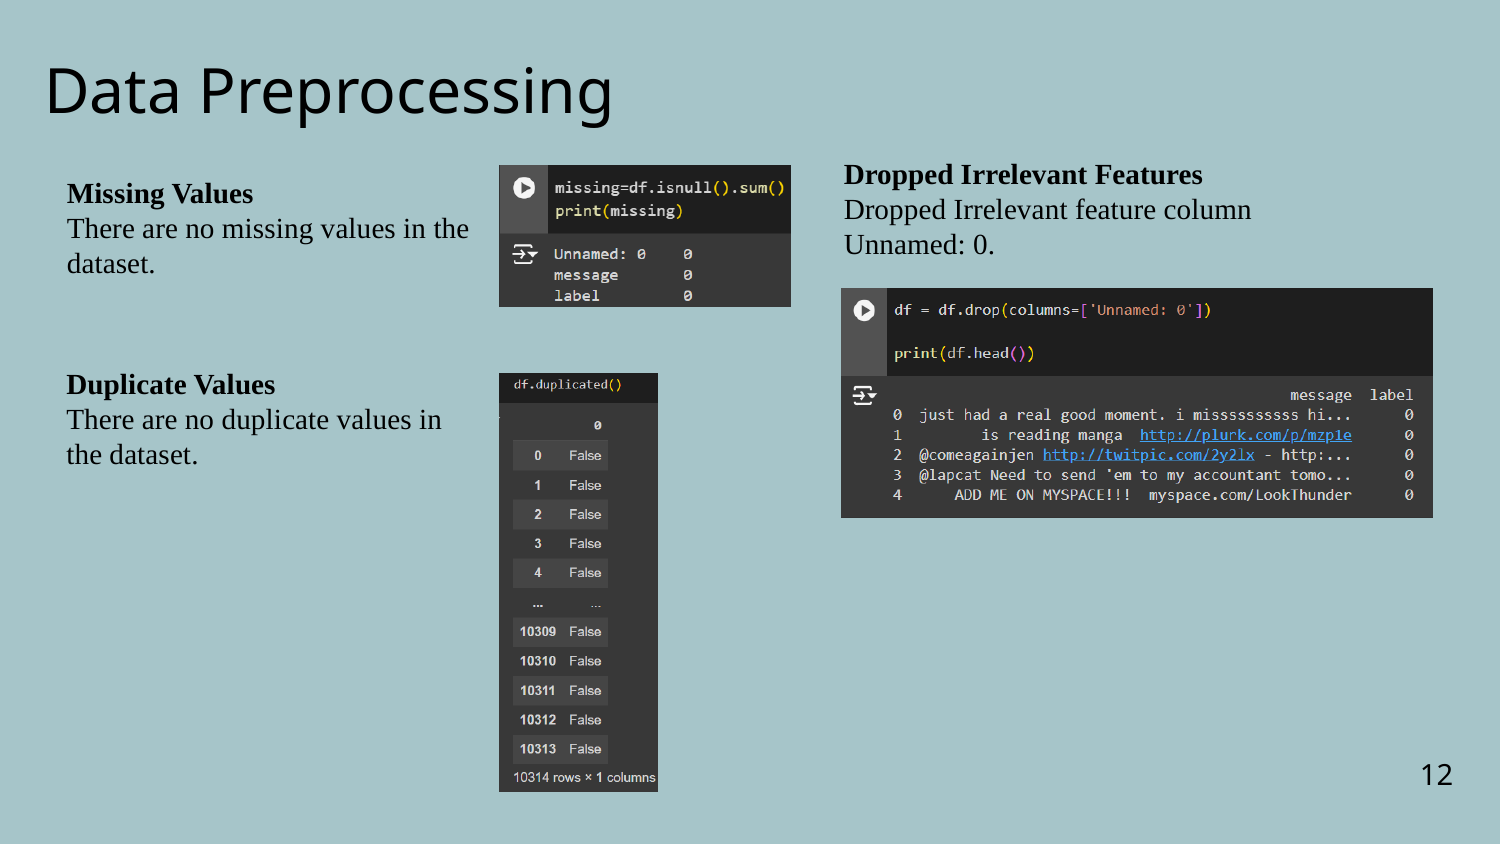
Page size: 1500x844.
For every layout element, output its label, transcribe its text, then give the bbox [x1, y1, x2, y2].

text_box Dropped Irrelevant Features Dropped Irrelevant feature column Unnamed: 0. [829, 147, 1283, 268]
picture [499, 165, 791, 307]
text_box Missing Values There are no missing values in the dataset. [51, 166, 495, 322]
title Data Preprocessing [29, 36, 658, 131]
picture [841, 288, 1433, 518]
slide_number 12 [1388, 741, 1485, 806]
text_box Duplicate Values There are no duplicate values in the dataset. [51, 357, 495, 478]
picture [499, 373, 659, 792]
